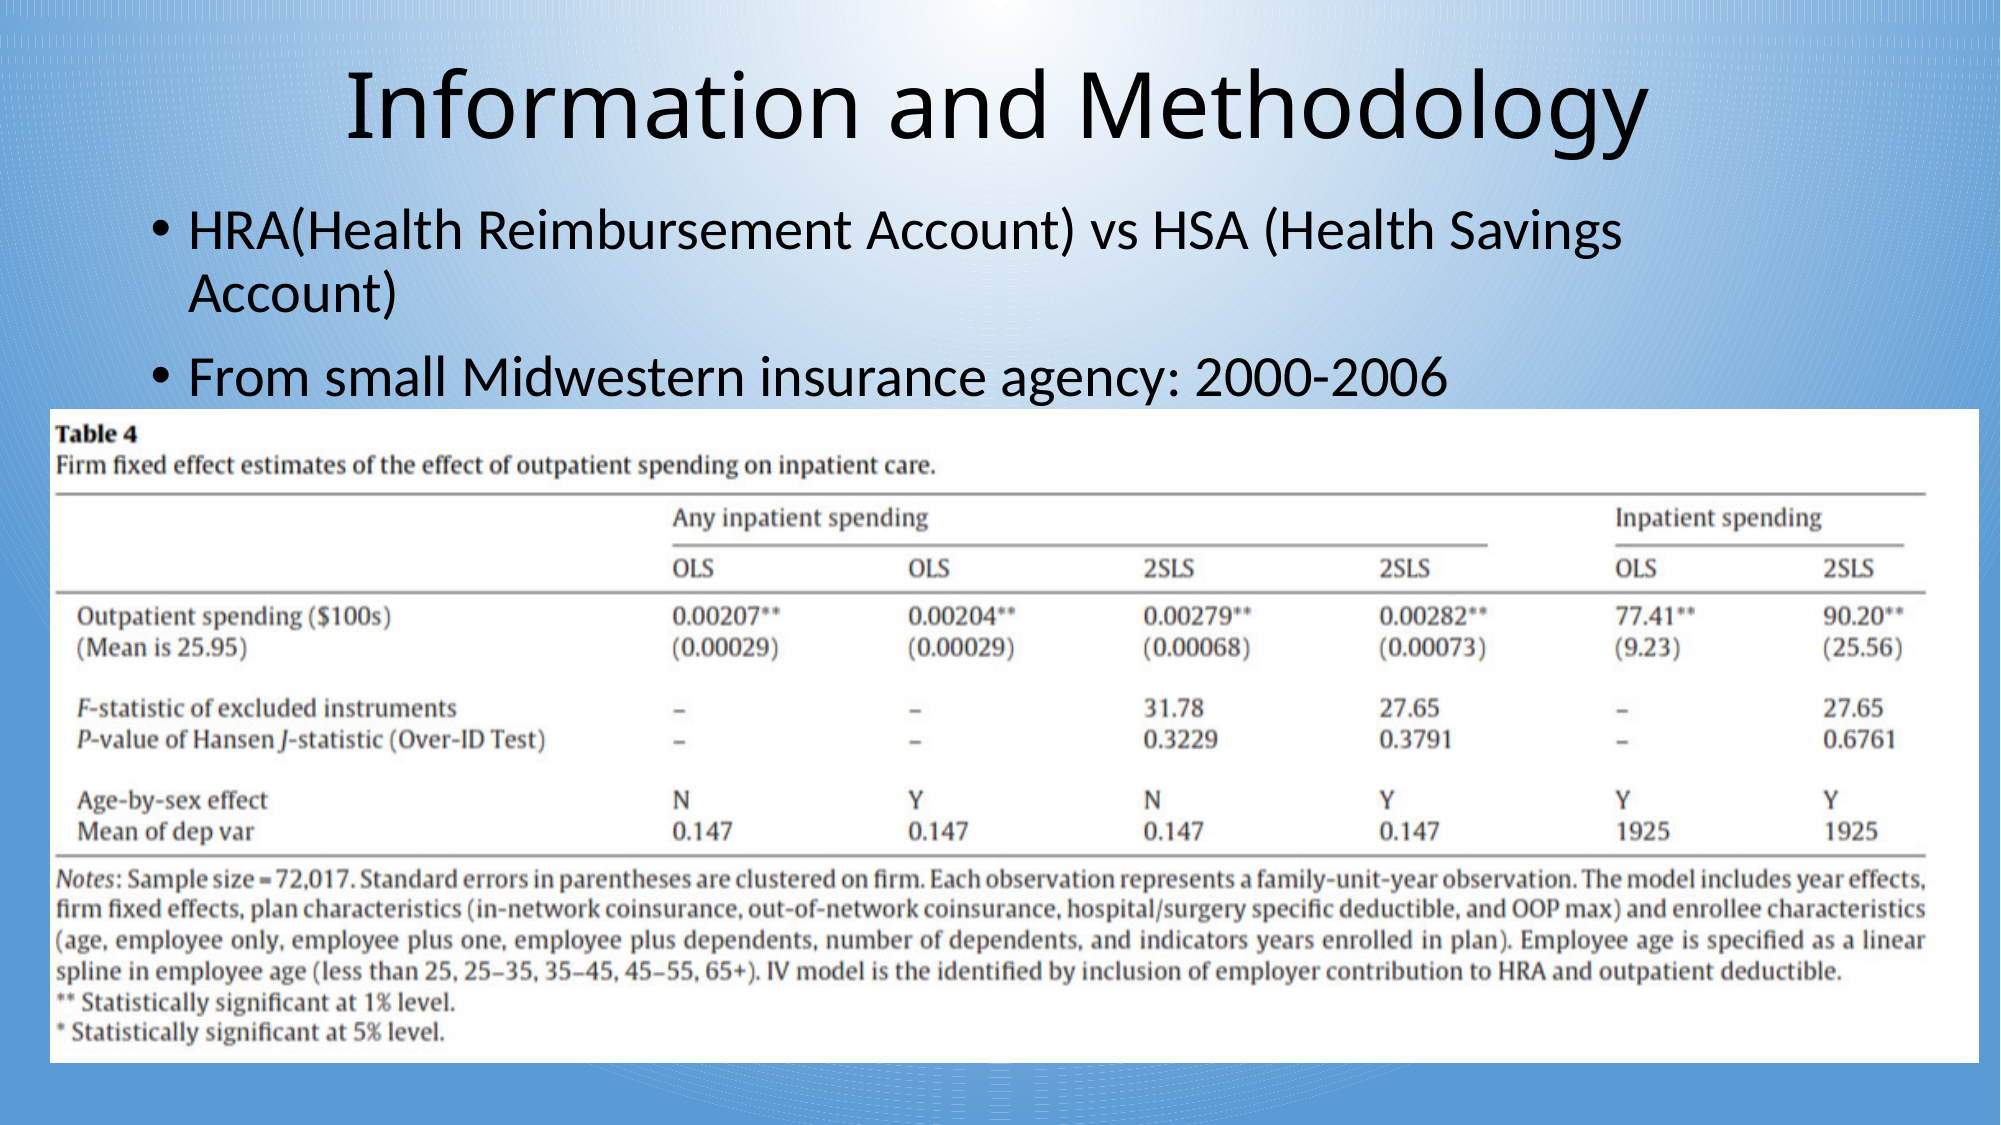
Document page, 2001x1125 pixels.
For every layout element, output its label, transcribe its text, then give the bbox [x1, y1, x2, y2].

title Information and Methodology [135, 0, 1861, 191]
picture [50, 409, 1979, 1063]
list HRA(Health Reimbursement Account) vs HSA (Health Savings Account) From small Midwestern insurance agency: 2000-2006 [135, 191, 1861, 409]
